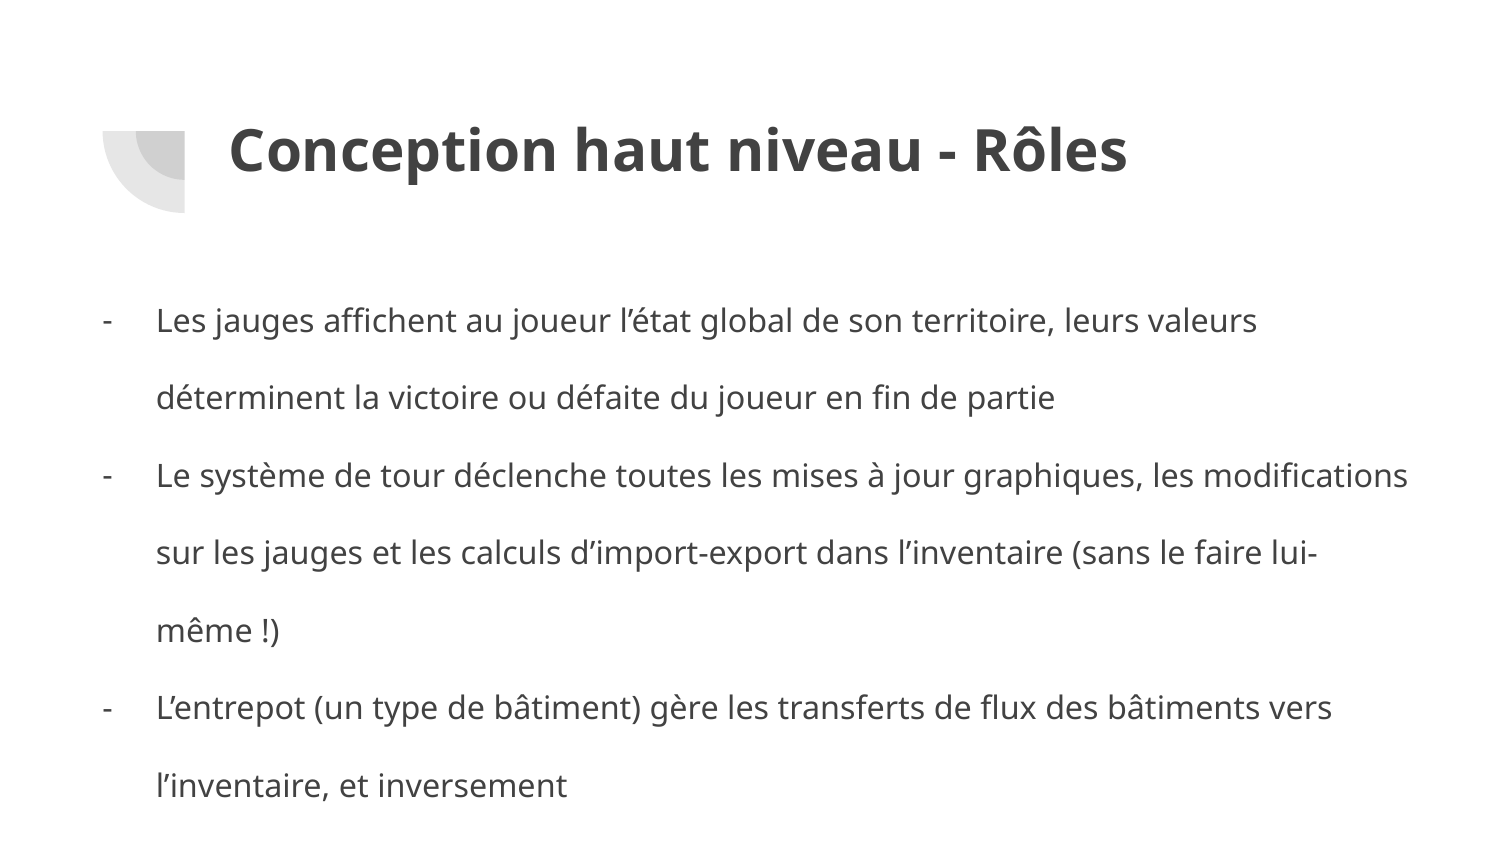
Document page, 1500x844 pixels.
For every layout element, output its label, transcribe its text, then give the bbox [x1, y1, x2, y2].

list Les jauges affichent au joueur l’état global de son territoire, leurs valeurs déterminent la victoire ou défaite du joueur en fin de partie Le système de tour déclenche toutes les mises à jour graphiques, les modifications sur les jauges et les calculs d’import-export dans l’inventaire (sans le faire lui-même !) L’entrepot (un type de bâtiment) gère les transferts de flux des bâtiments vers l’inventaire, et inversement Les notifications servent à communiquer avec le joueur [65, 246, 1453, 803]
title Conception haut niveau - Rôles [213, 98, 1368, 246]
